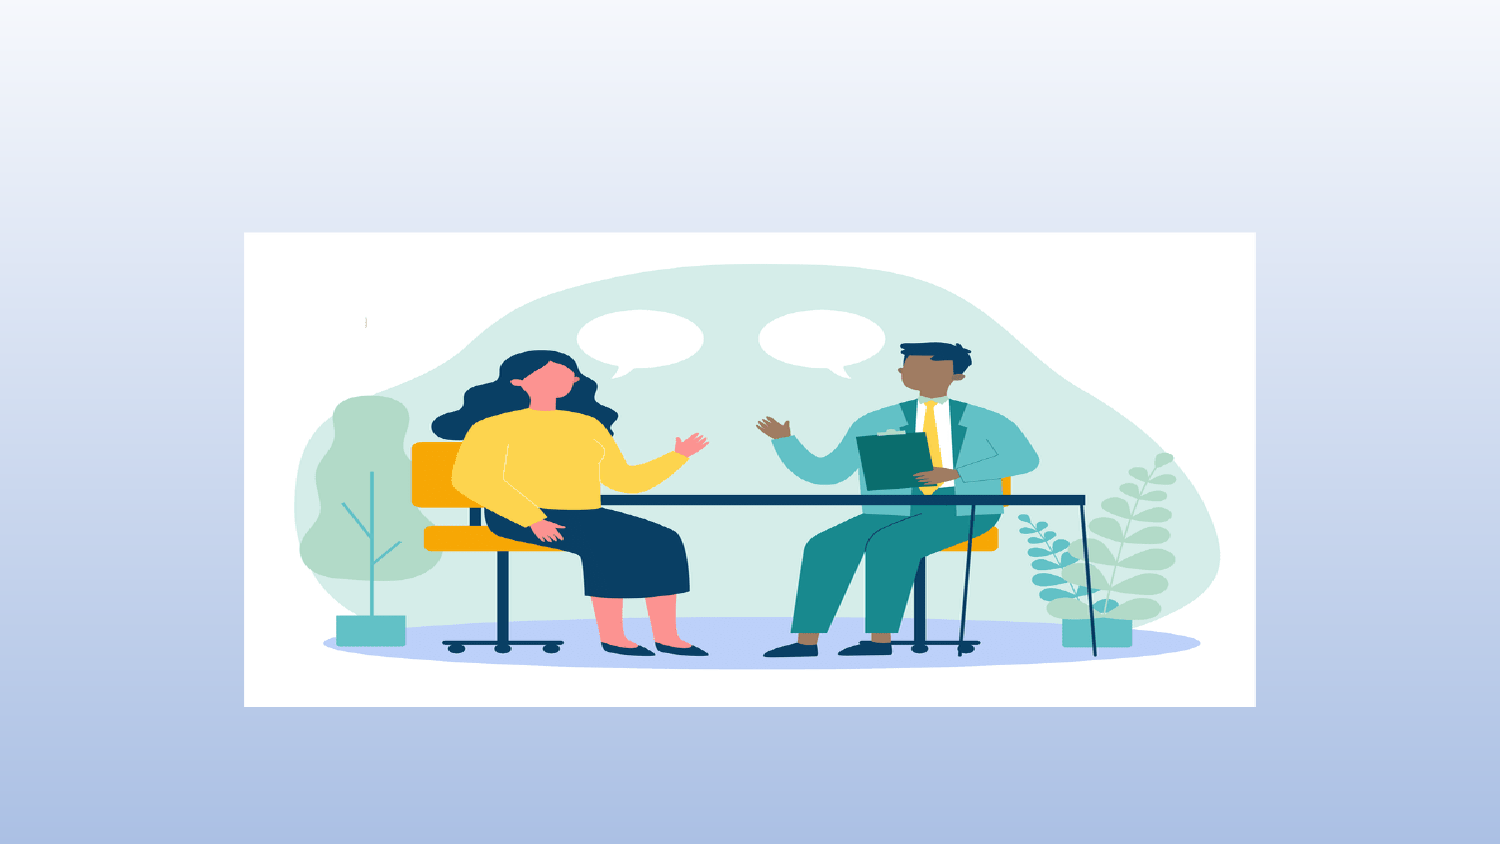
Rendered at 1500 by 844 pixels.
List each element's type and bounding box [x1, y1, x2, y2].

picture [243, 232, 1256, 707]
